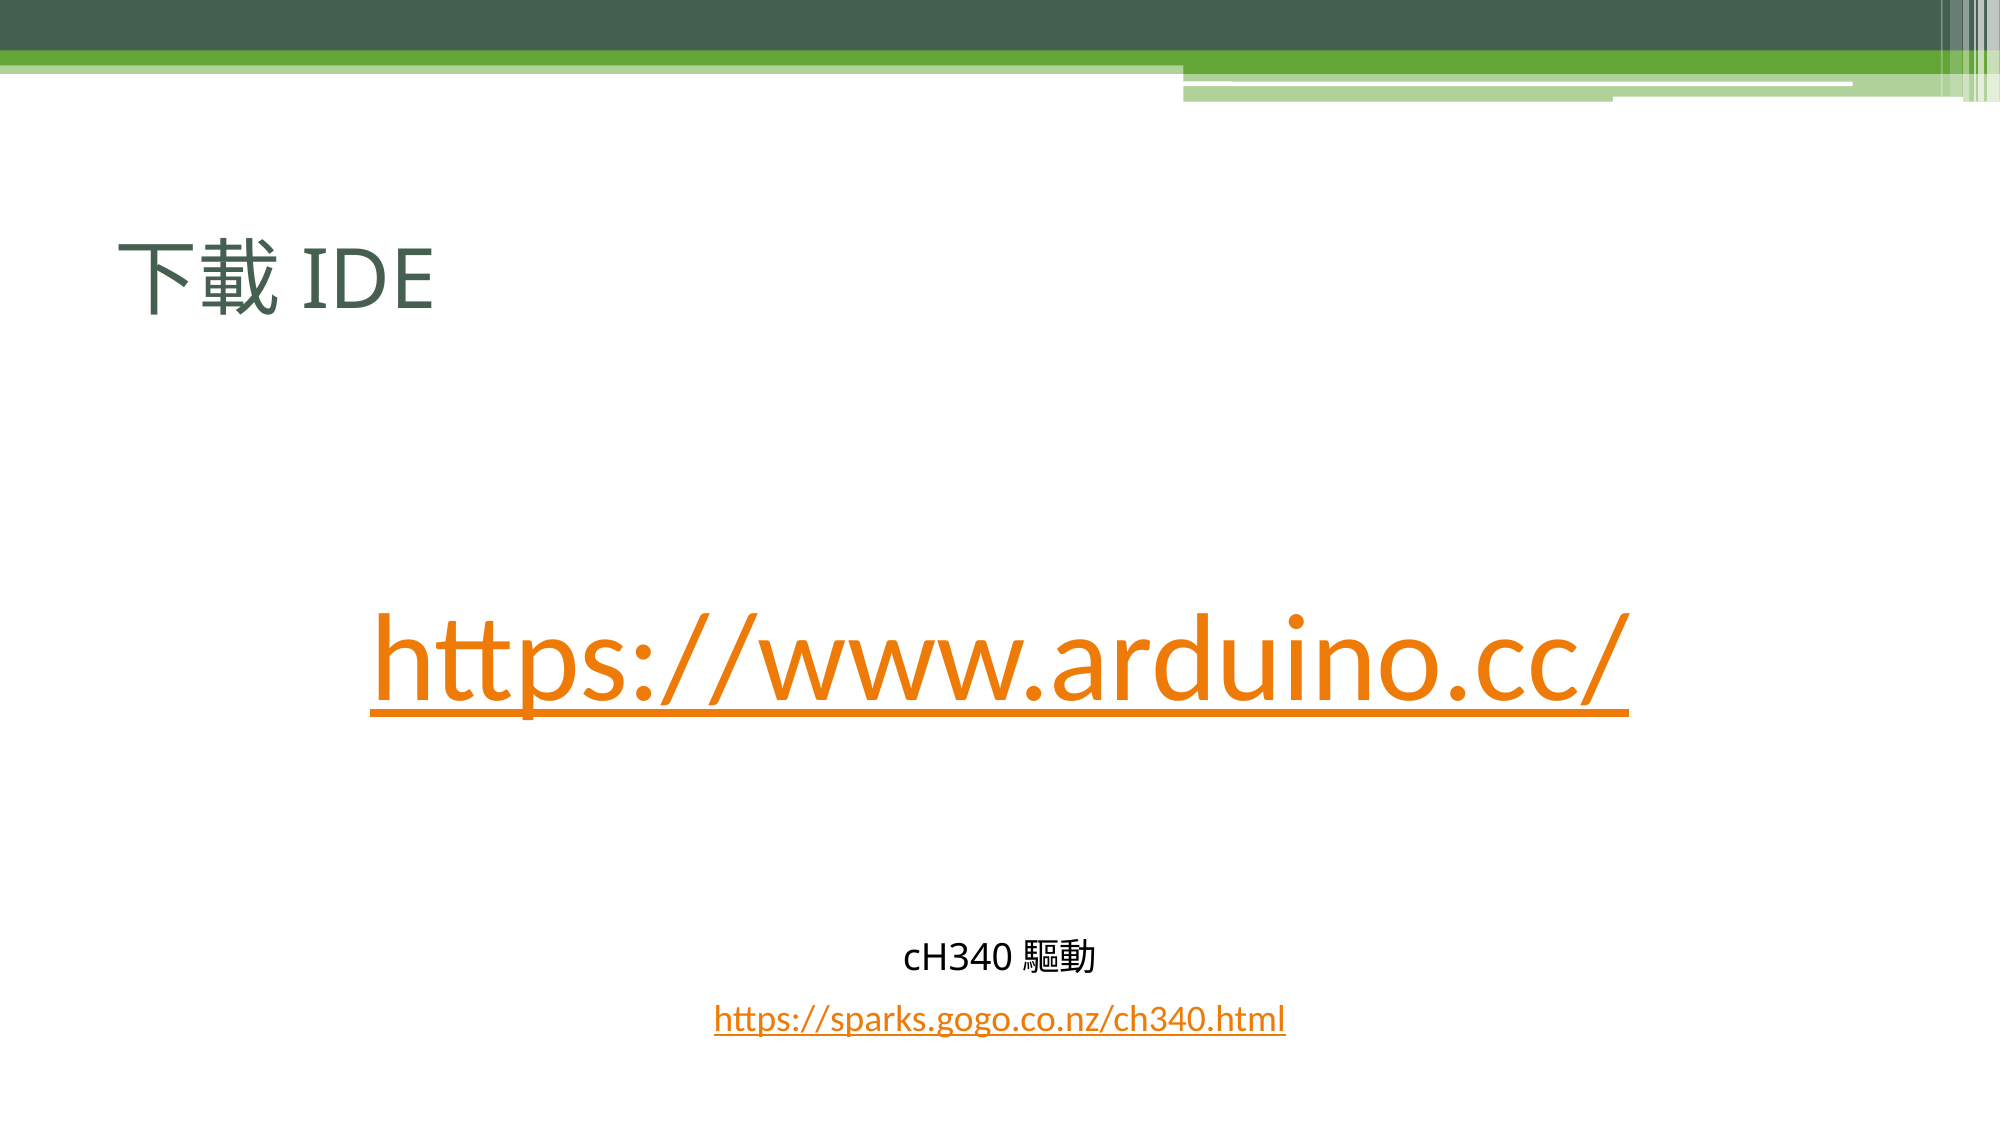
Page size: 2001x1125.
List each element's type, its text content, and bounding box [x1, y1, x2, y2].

title 下載IDE [99, 187, 1900, 363]
text_box cH340驅動 [888, 925, 1112, 986]
text_box https://www.arduino.cc/ [355, 568, 1645, 779]
text_box https://sparks.gogo.co.nz/ch340.html [698, 986, 1301, 1092]
